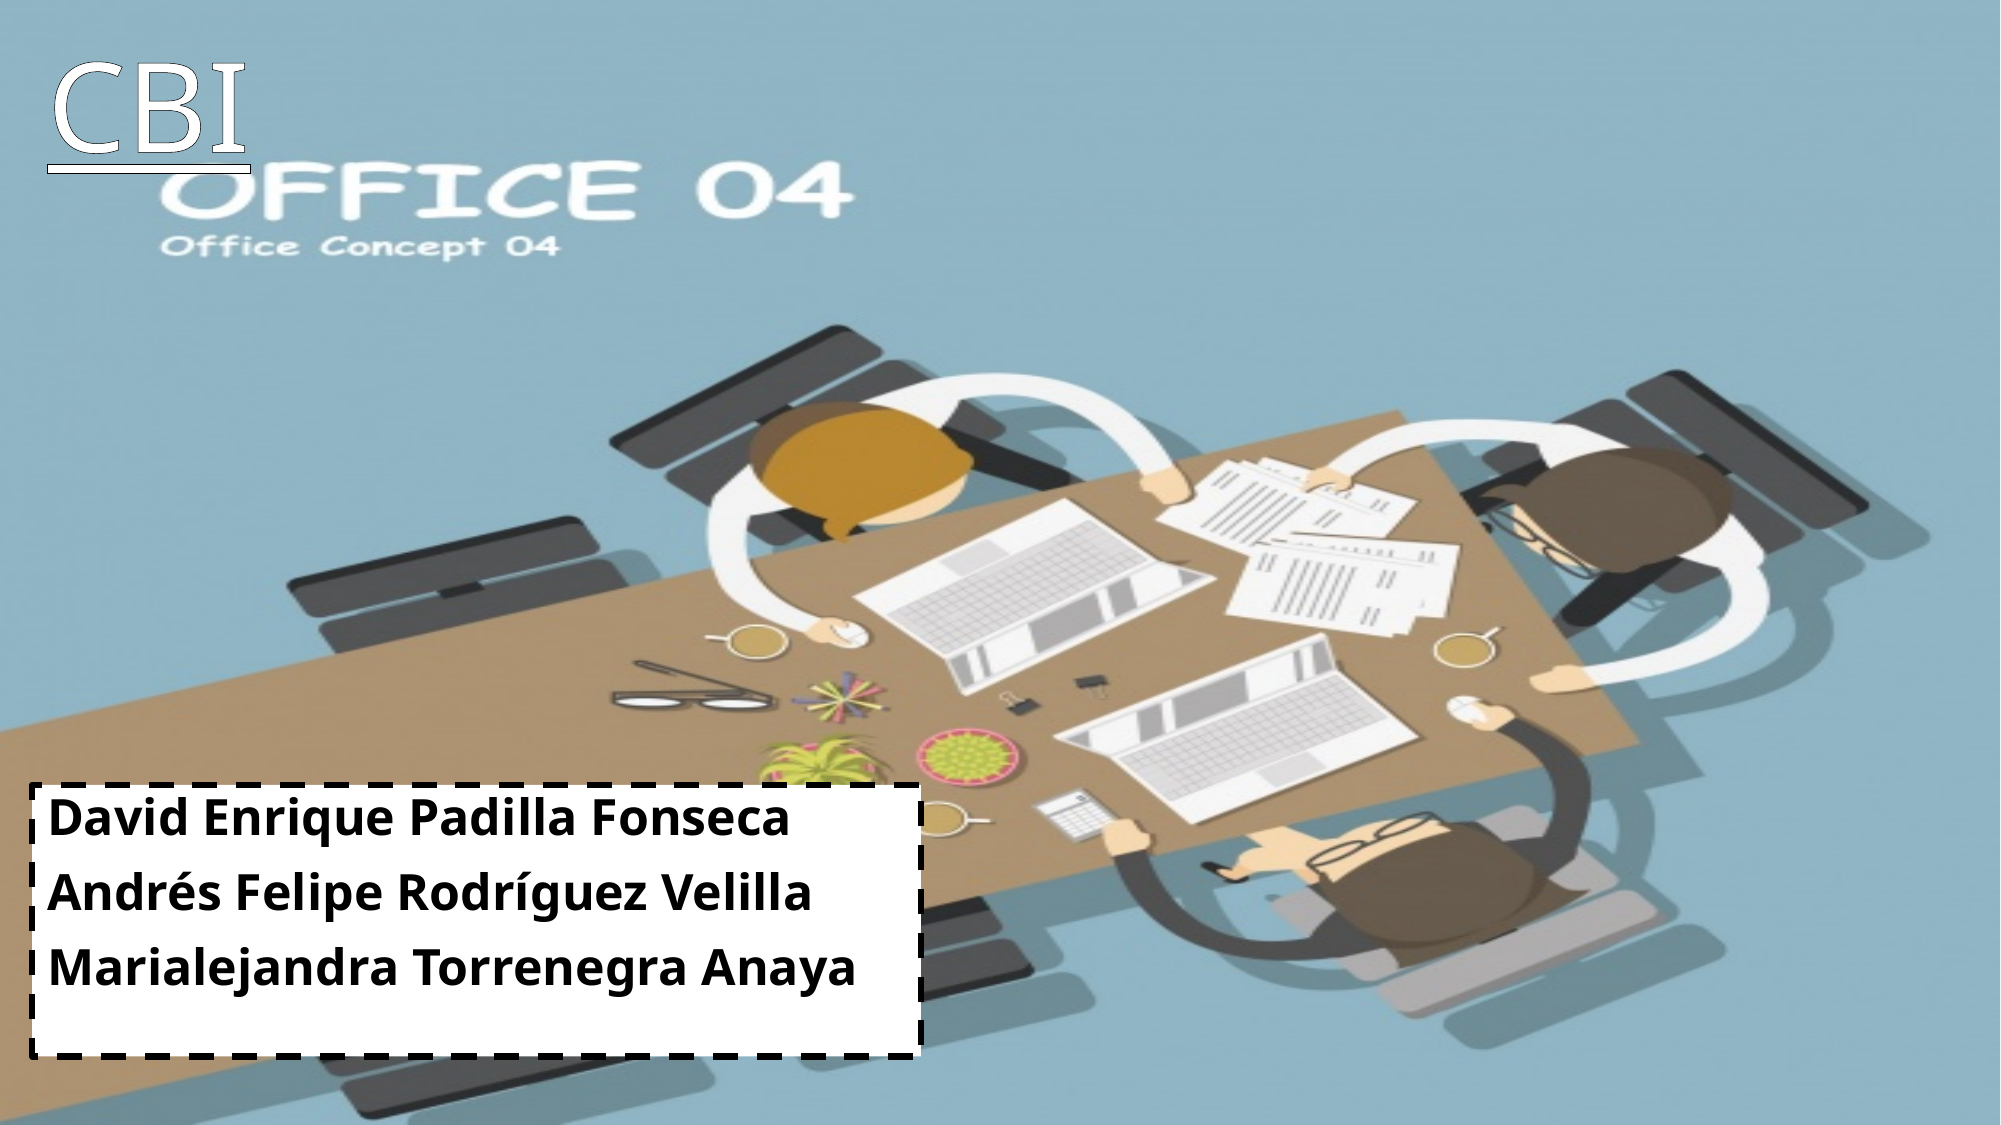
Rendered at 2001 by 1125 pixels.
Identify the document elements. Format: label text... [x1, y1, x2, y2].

subtitle David Enrique Padilla Fonseca Andrés Felipe Rodríguez Velilla Marialejandra Torrenegra Anaya [32, 784, 921, 1057]
picture [0, 0, 2001, 1125]
title CBI [32, 44, 911, 187]
